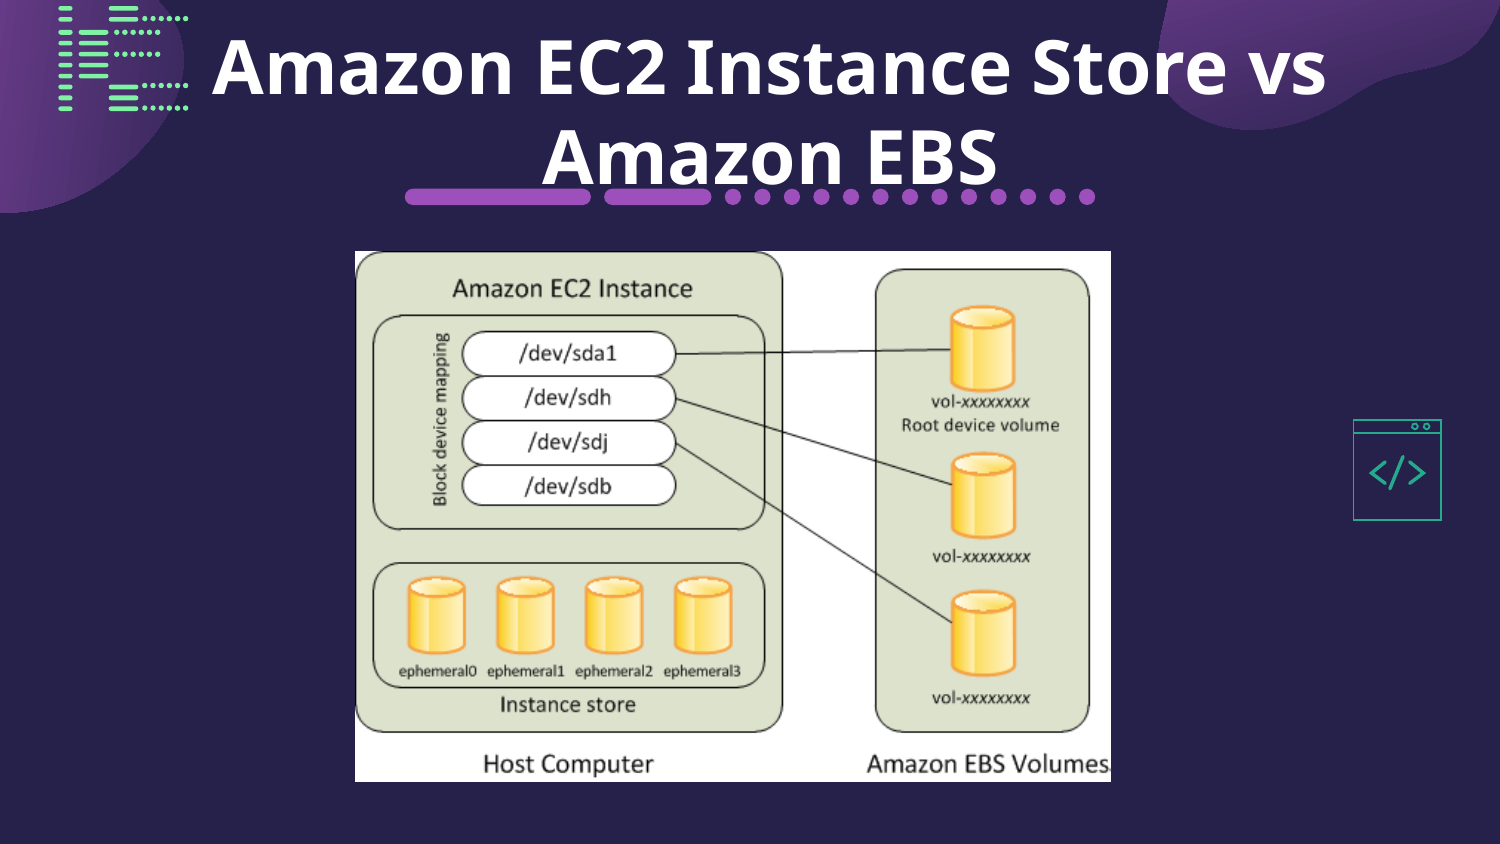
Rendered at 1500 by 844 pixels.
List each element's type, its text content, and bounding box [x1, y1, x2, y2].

picture [354, 250, 1111, 782]
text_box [404, 188, 1096, 206]
title Amazon EC2 Instance Store vs Amazon EBS [158, 62, 1383, 157]
